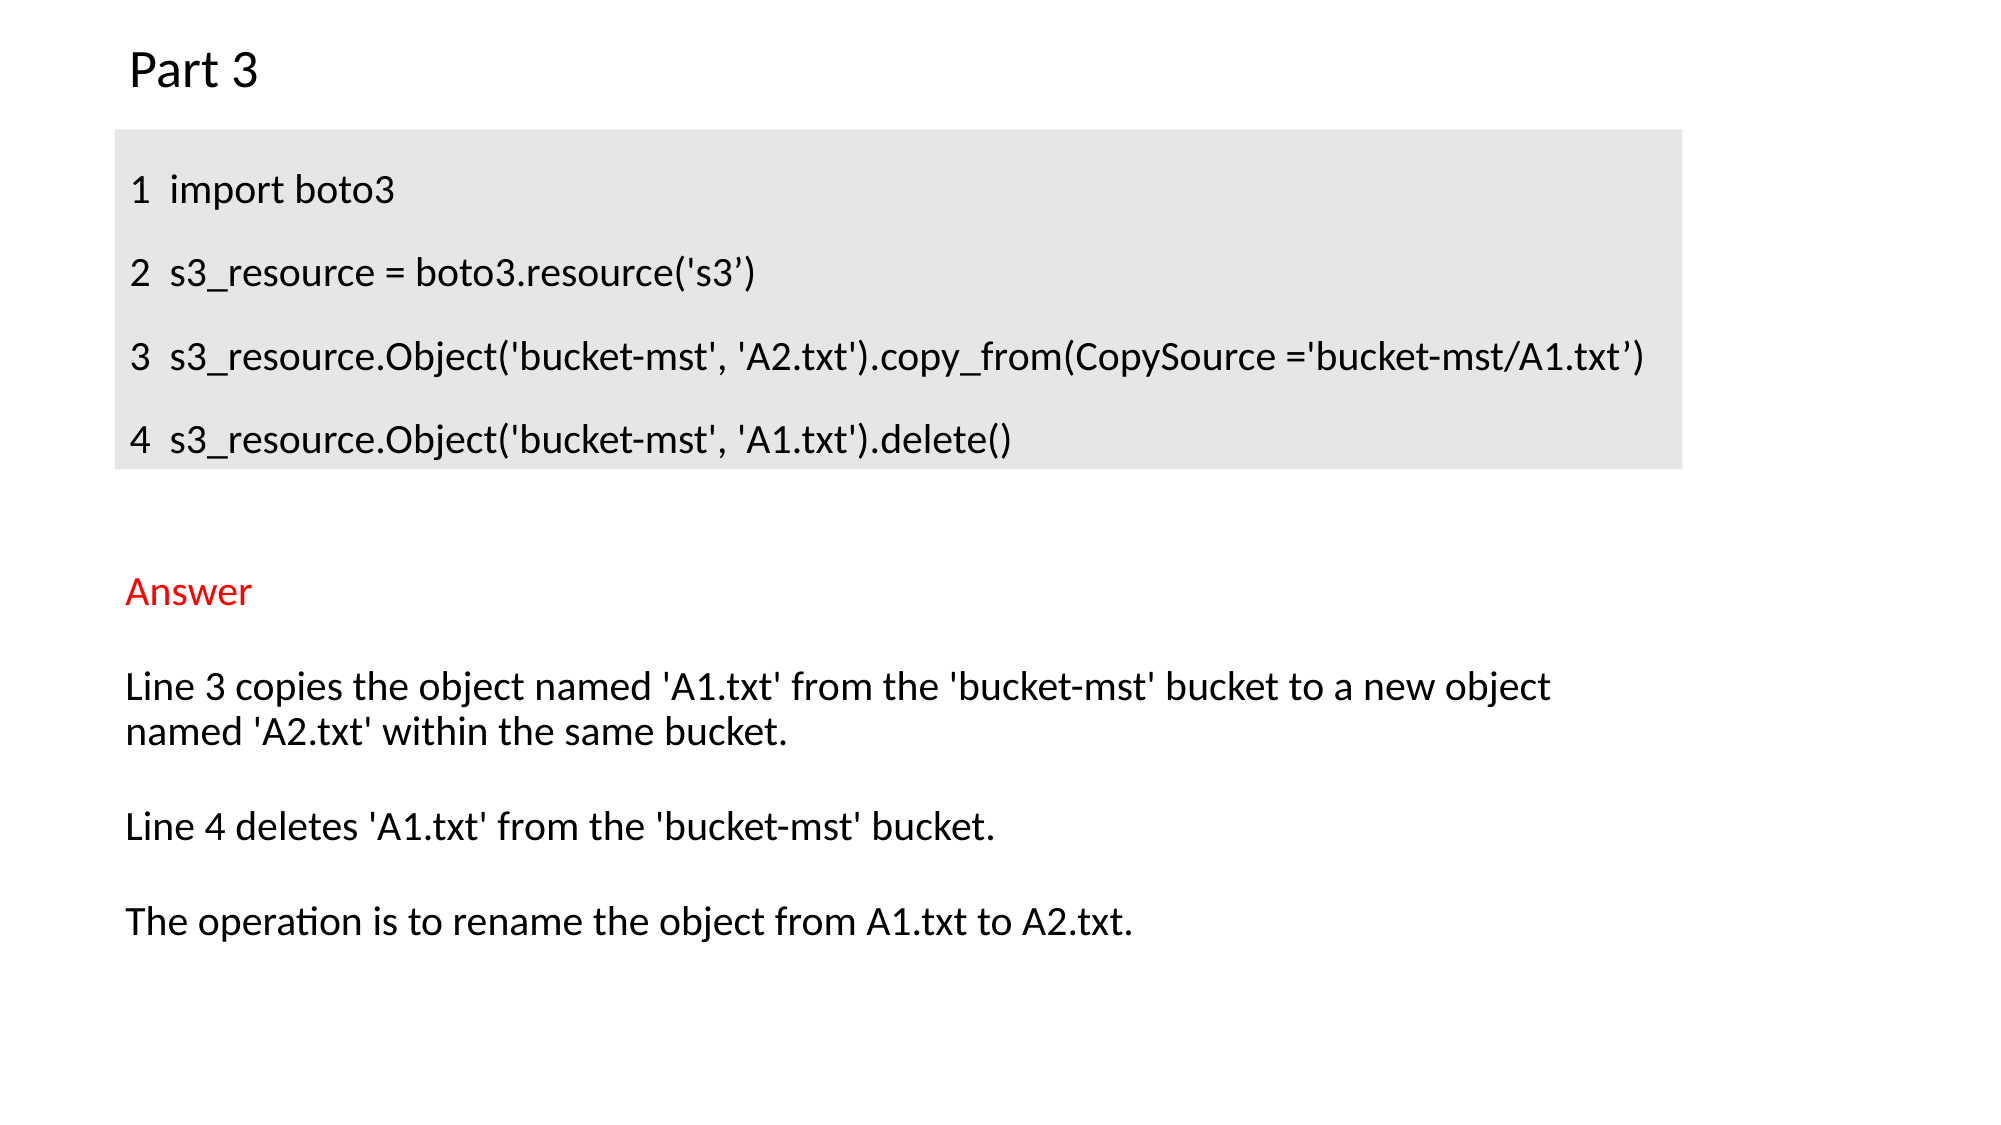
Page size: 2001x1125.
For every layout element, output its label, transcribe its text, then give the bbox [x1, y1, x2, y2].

text_box Answer Line 3 copies the object named 'A1.txt' from the 'bucket-mst' bucket to a new object named 'A2.txt' within the same bucket. Line 4 deletes 'A1.txt' from the 'bucket-mst' bucket. The operation is to rename the object from A1.txt to A2.txt. [72, 562, 1575, 903]
text_box 1 import boto3 2 s3_resource = boto3.resource('s3’) 3 s3_resource.Object('bucket-mst', 'A2.txt').copy_from(CopySource ='bucket-mst/A1.txt’) 4 s3_resource.Object('bucket-mst', 'A1.txt').delete() [114, 129, 1683, 470]
list Part 3 [114, 32, 422, 129]
